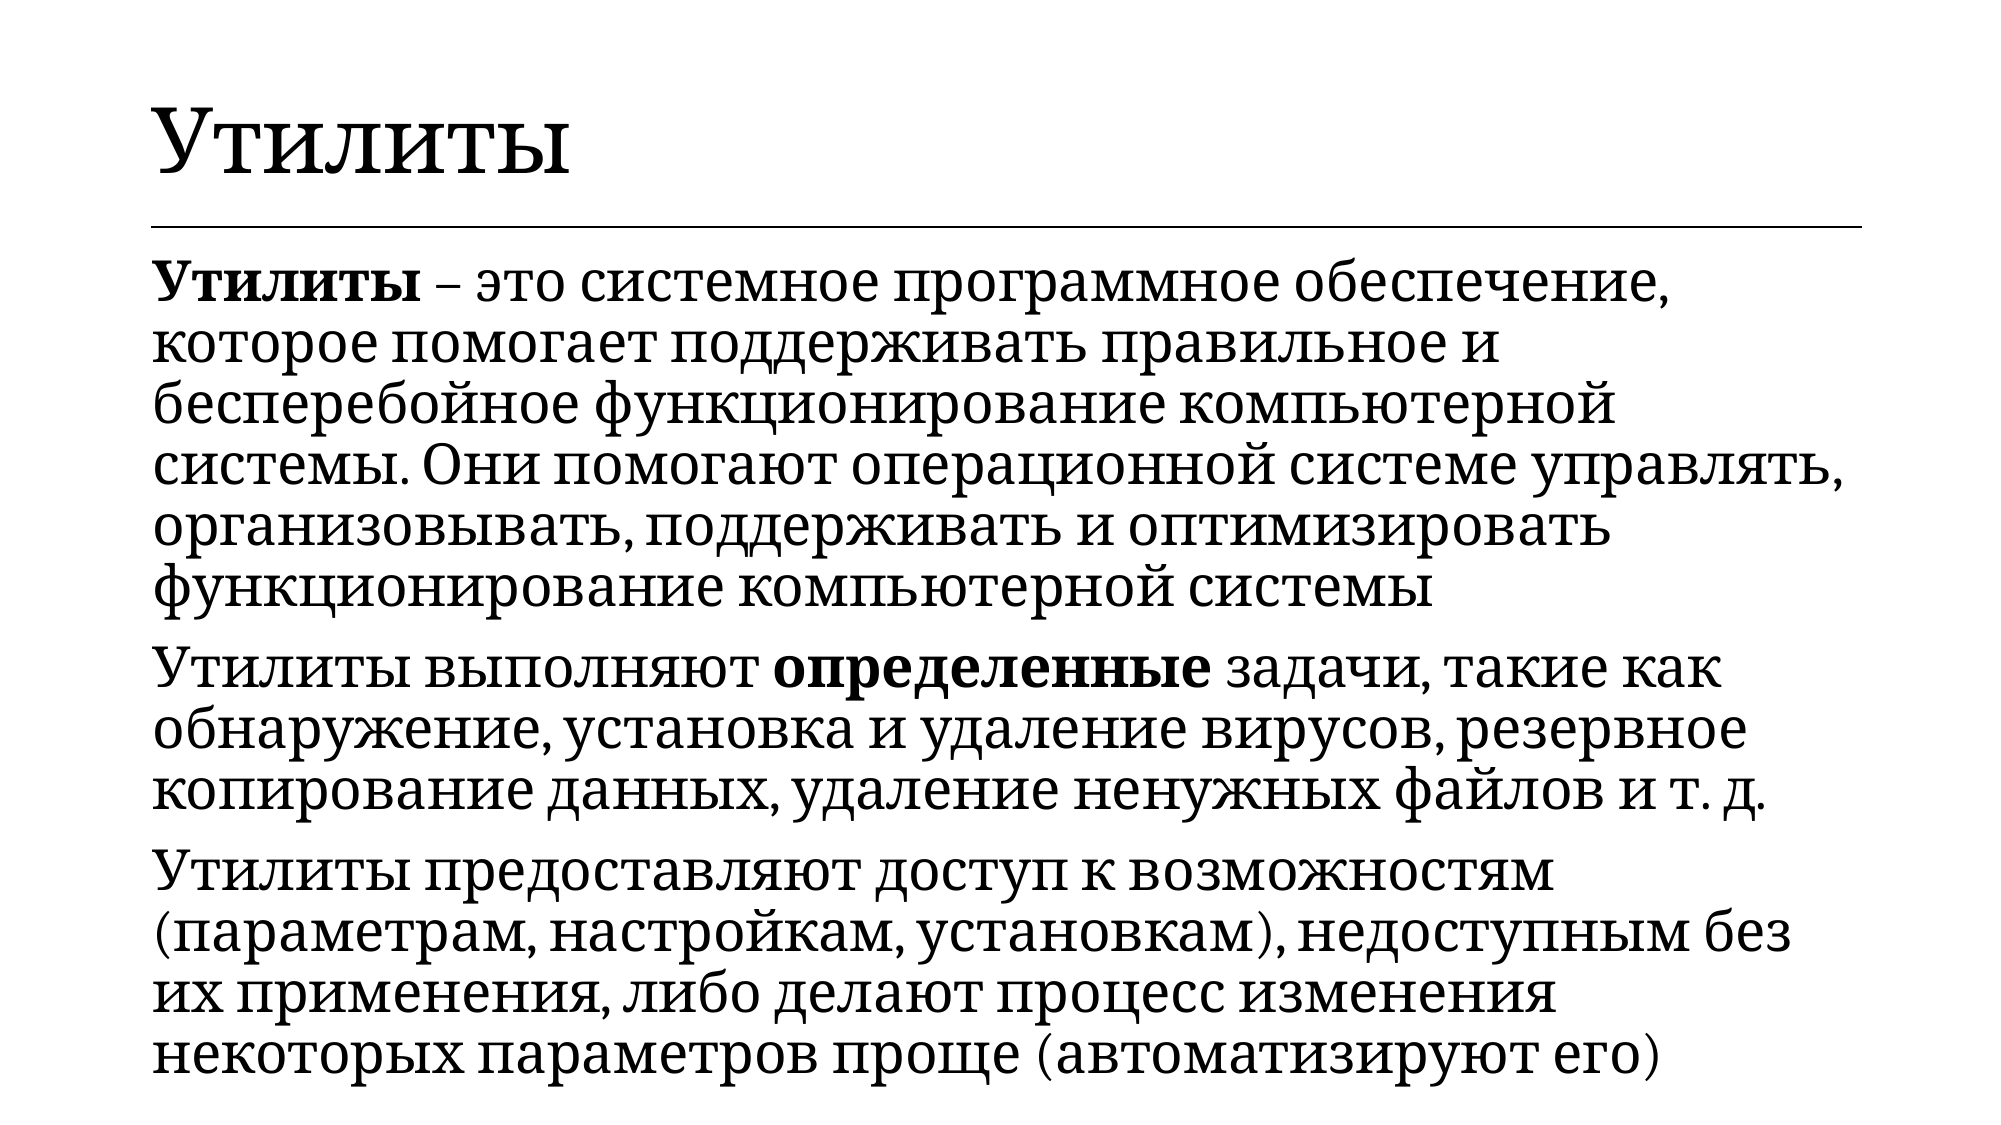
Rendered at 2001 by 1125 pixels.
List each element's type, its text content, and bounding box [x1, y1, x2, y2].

list Утилиты – это системное программное обеспечение, которое помогает поддерживать правильное и бесперебойное функционирование компьютерной системы. Они помогают операционной системе управлять, организовывать, поддерживать и оптимизировать функционирование компьютерной системы Утилиты выполняют определенные задачи, такие как обнаружение, установка и удаление вирусов, резервное копирование данных, удаление ненужных файлов и т. д. Утилиты предоставляют доступ к возможностям (параметрам, настройкам, установкам), недоступным без их применения, либо делают процесс изменения некоторых параметров проще (автоматизируют его) [137, 245, 1863, 1106]
table_header Утилиты [151, 60, 1862, 226]
